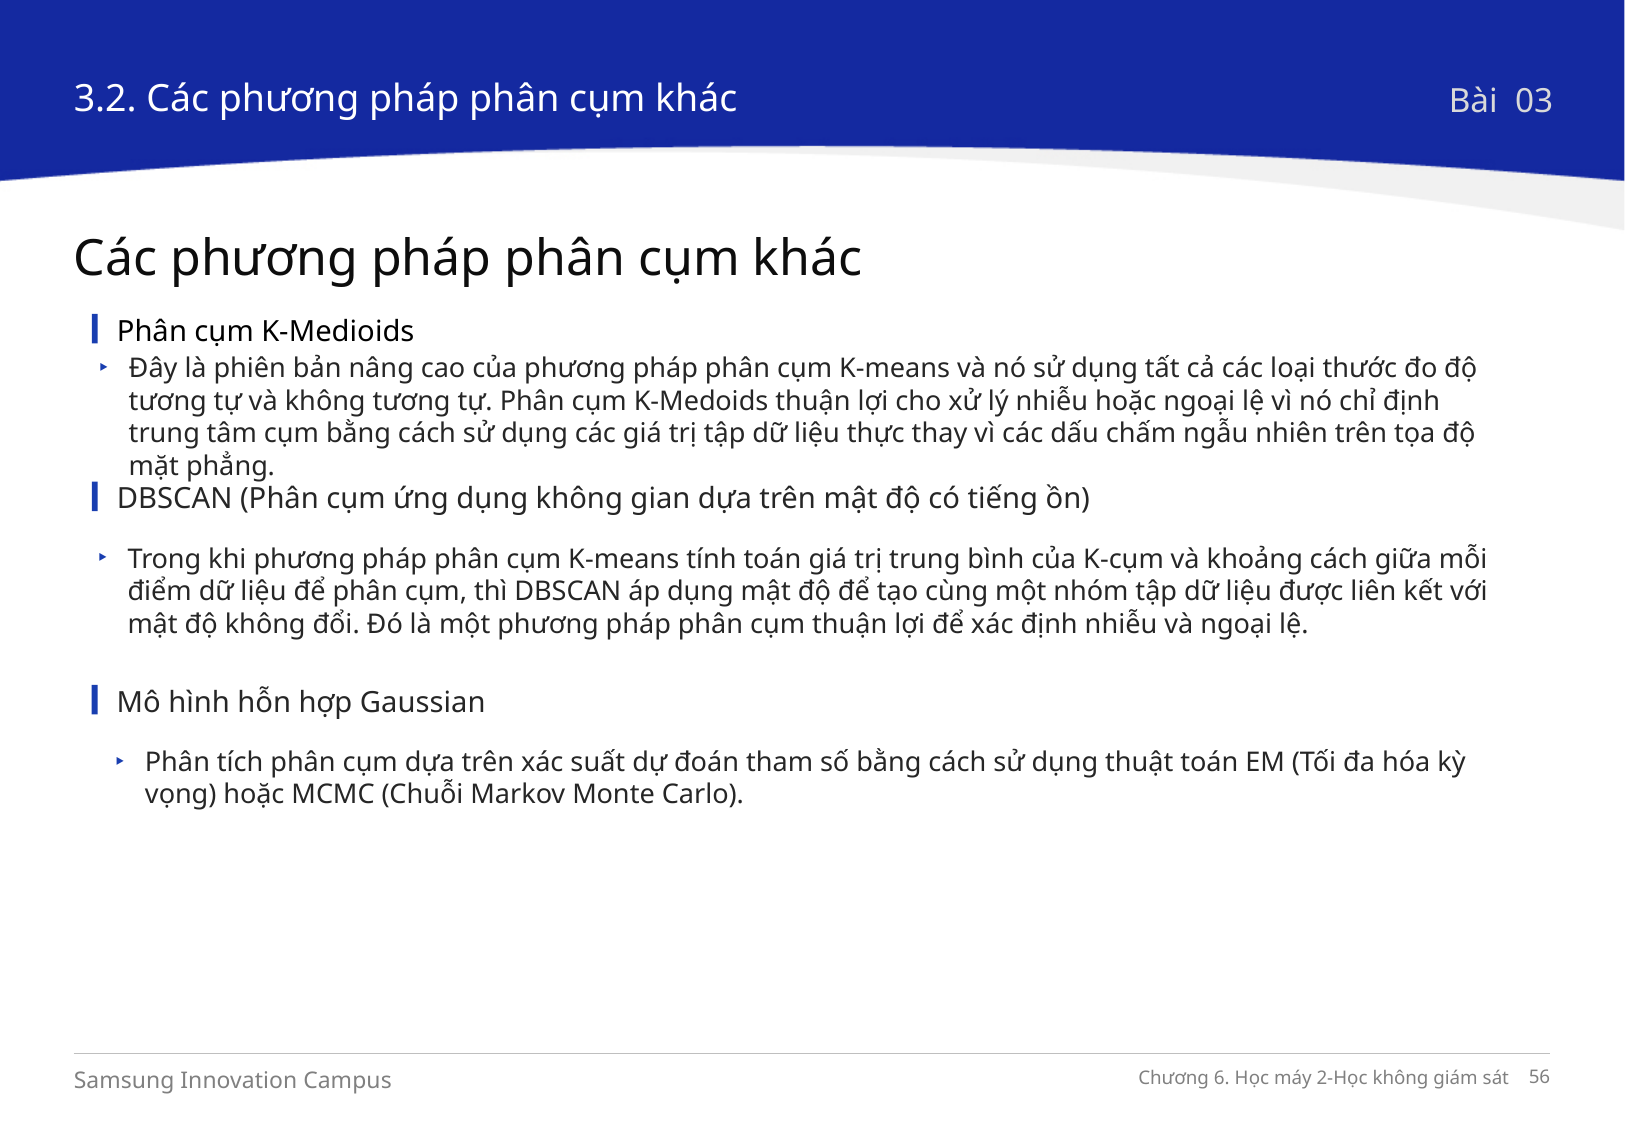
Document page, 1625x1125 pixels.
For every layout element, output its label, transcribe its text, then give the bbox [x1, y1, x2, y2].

text_box Phân tích phân cụm dựa trên xác suất dự đoán tham số bằng cách sử dụng thuật toán EM (Tối đa hóa kỳ vọng) hoặc MCMC (Chuỗi Markov Monte Carlo). [114, 732, 1532, 822]
text_box Các phương pháp phân cụm khác [73, 224, 1552, 287]
text_box Trong khi phương pháp phân cụm K-means tính toán giá trị trung bình của K-cụm và khoảng cách giữa mỗi điểm dữ liệu để phân cụm, thì DBSCAN áp dụng mật độ để tạo cùng một nhóm tập dữ liệu được liên kết với mật độ không đổi. Đó là một phương pháp phân cụm thuận lợi để xác định nhiễu và ngoại lệ. [97, 528, 1515, 651]
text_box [91, 682, 1533, 719]
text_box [91, 311, 1533, 348]
text_box Đây là phiên bản nâng cao của phương pháp phân cụm K-means và nó sử dụng tất cả các loại thước đo độ tương tự và không tương tự. Phân cụm K-Medoids thuận lợi cho xử lý nhiễu hoặc ngoại lệ vì nó chỉ định trung tâm cụm bằng cách sử dụng các giá trị tập dữ liệu thực thay vì các dấu chấm ngẫu nhiên trên tọa độ mặt phẳng. [98, 348, 1516, 479]
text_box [73, 73, 1554, 120]
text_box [91, 479, 1533, 516]
picture [0, 0, 1625, 1125]
